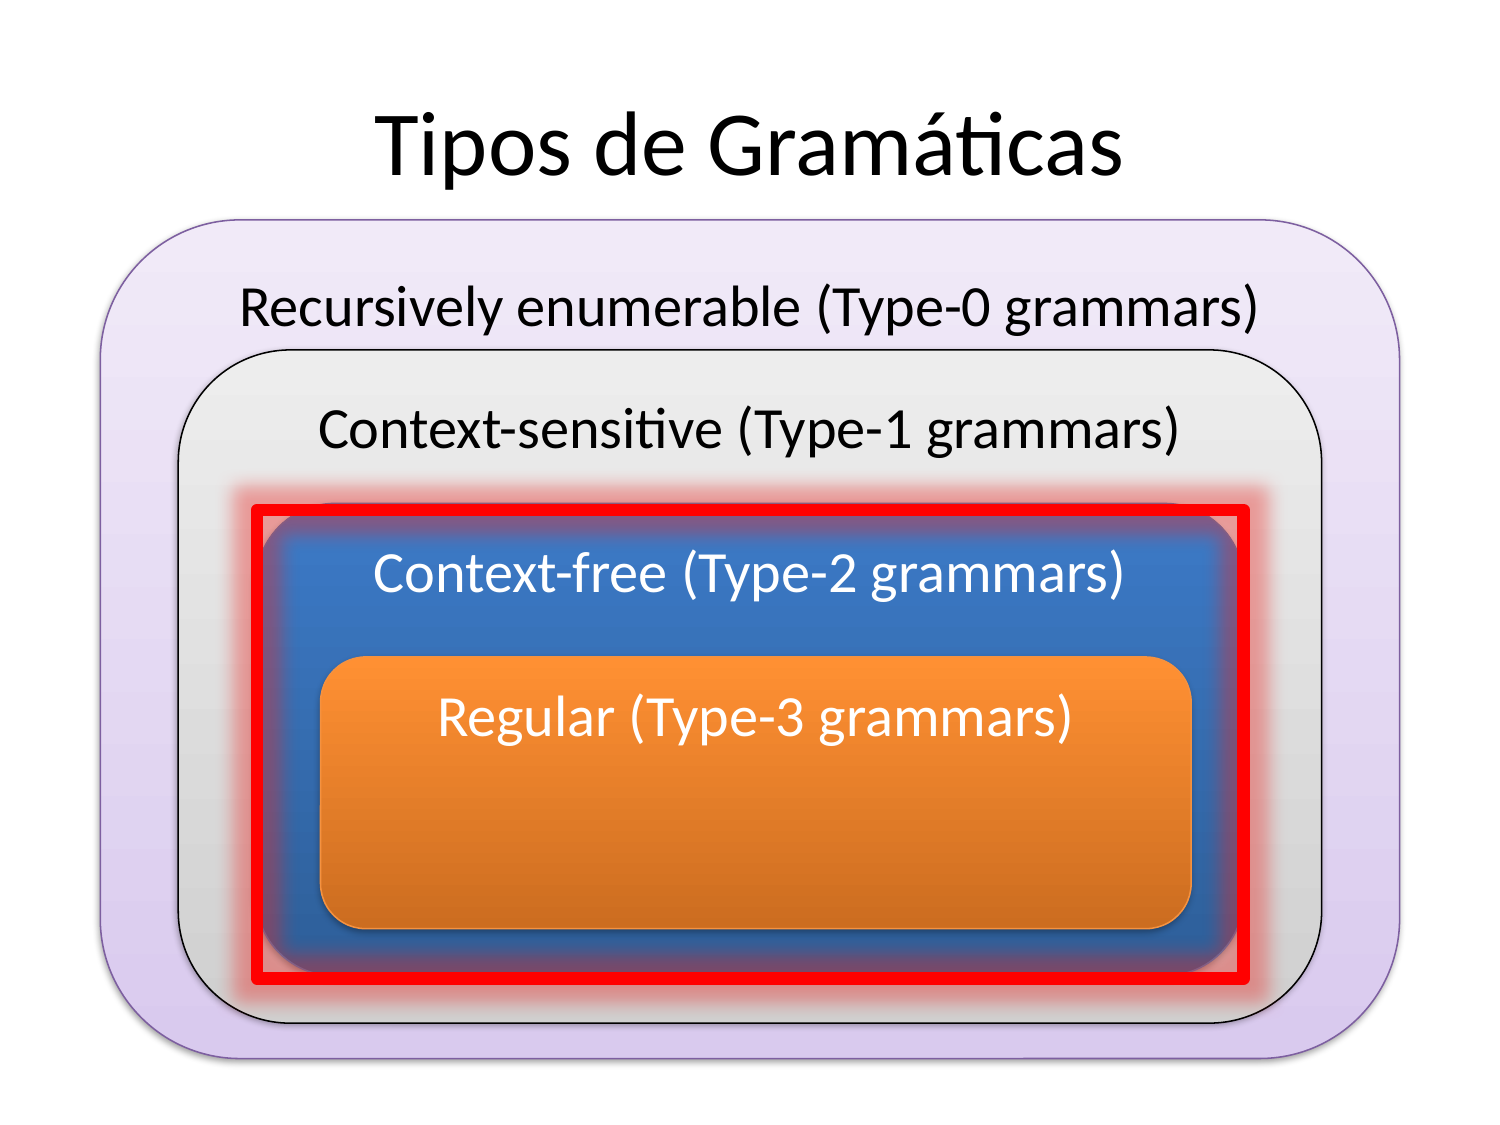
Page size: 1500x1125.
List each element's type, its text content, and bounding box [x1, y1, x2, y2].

text_box [255, 508, 1246, 980]
title Tipos de Gramáticas [75, 45, 1425, 233]
text_box Recursively enumerable (Type-0 grammars) [99, 219, 1401, 1060]
text_box Context-sensitive (Type-1 grammars) [177, 349, 1323, 1024]
